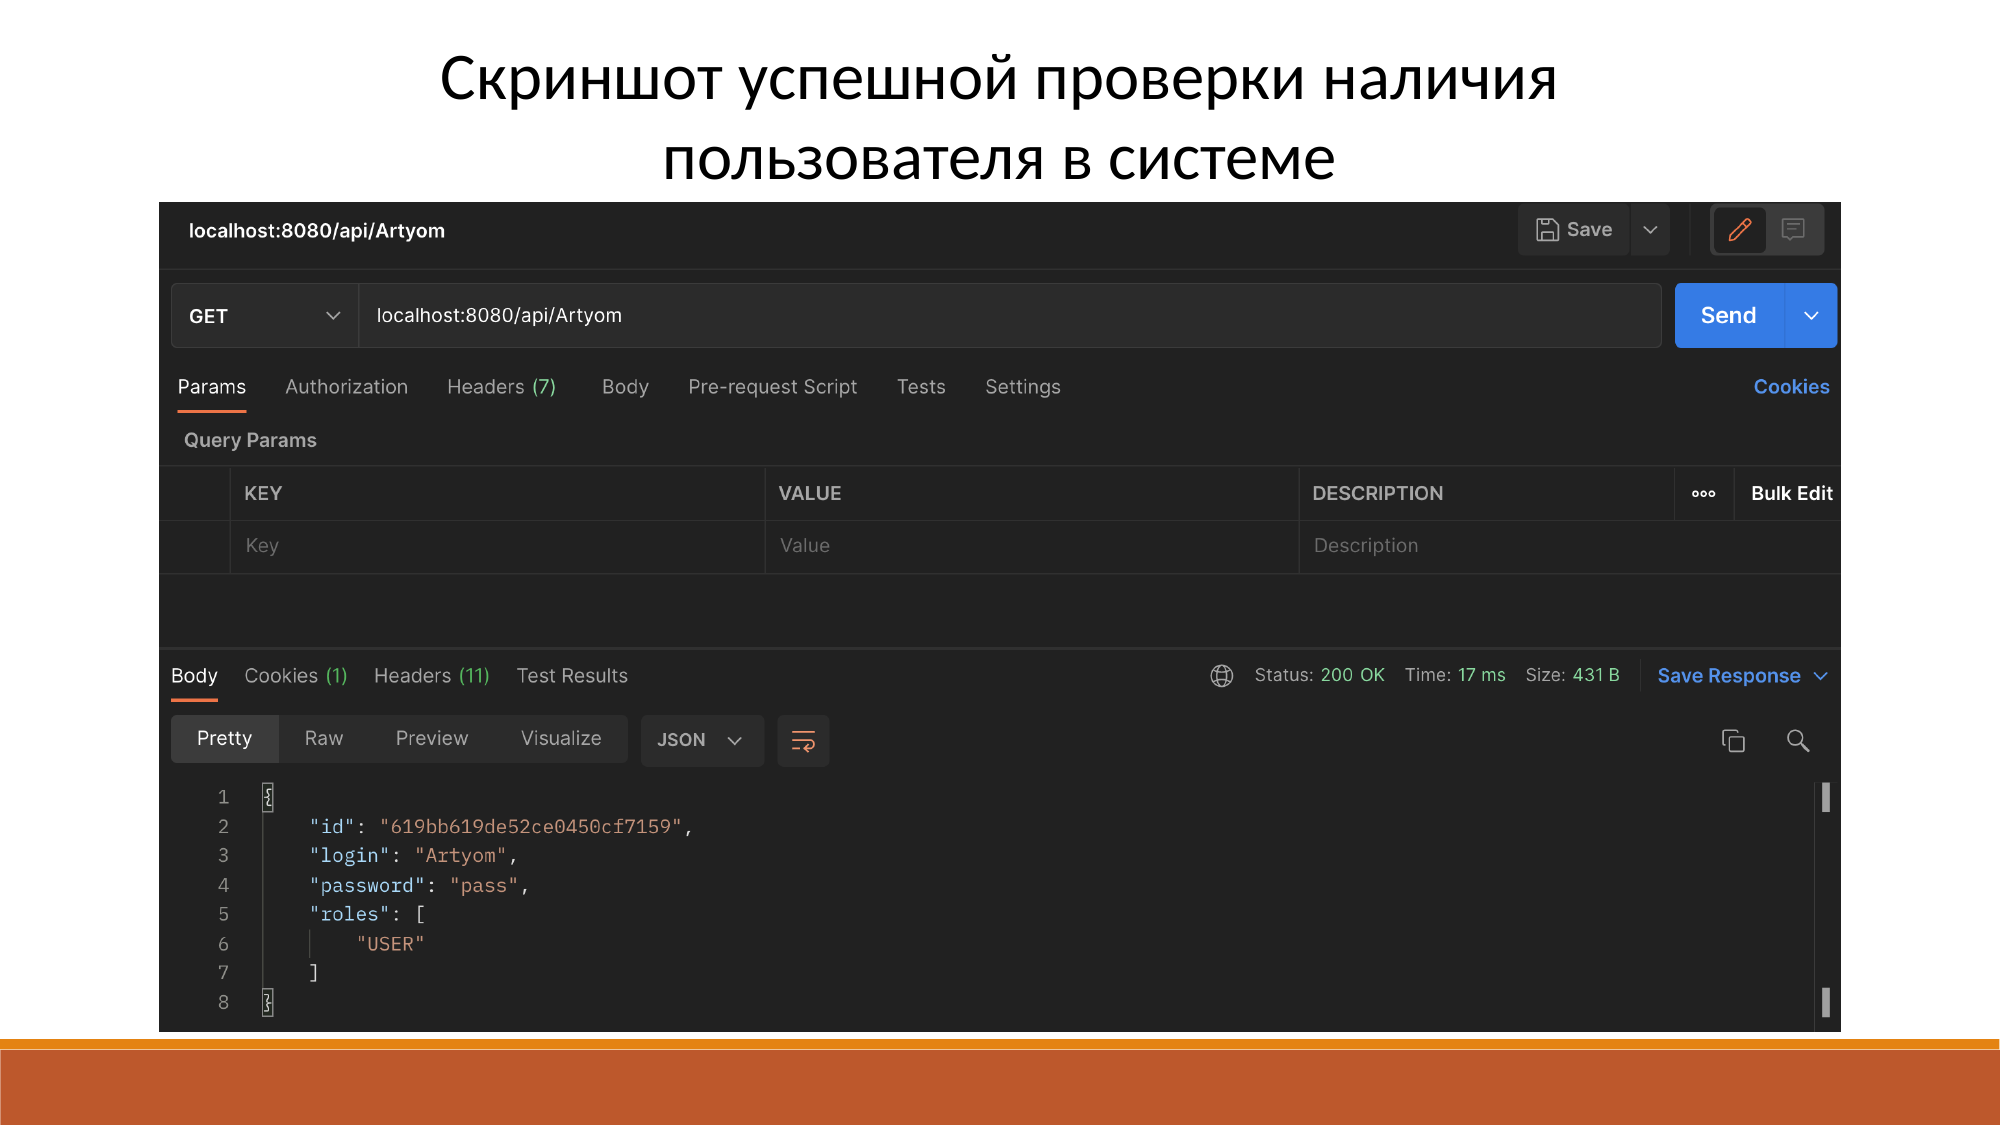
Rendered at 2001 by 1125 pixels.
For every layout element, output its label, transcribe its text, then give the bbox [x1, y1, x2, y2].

text_box Скриншот успешной проверки наличия пользователя в системе [338, 26, 1662, 200]
picture [158, 202, 1842, 1032]
